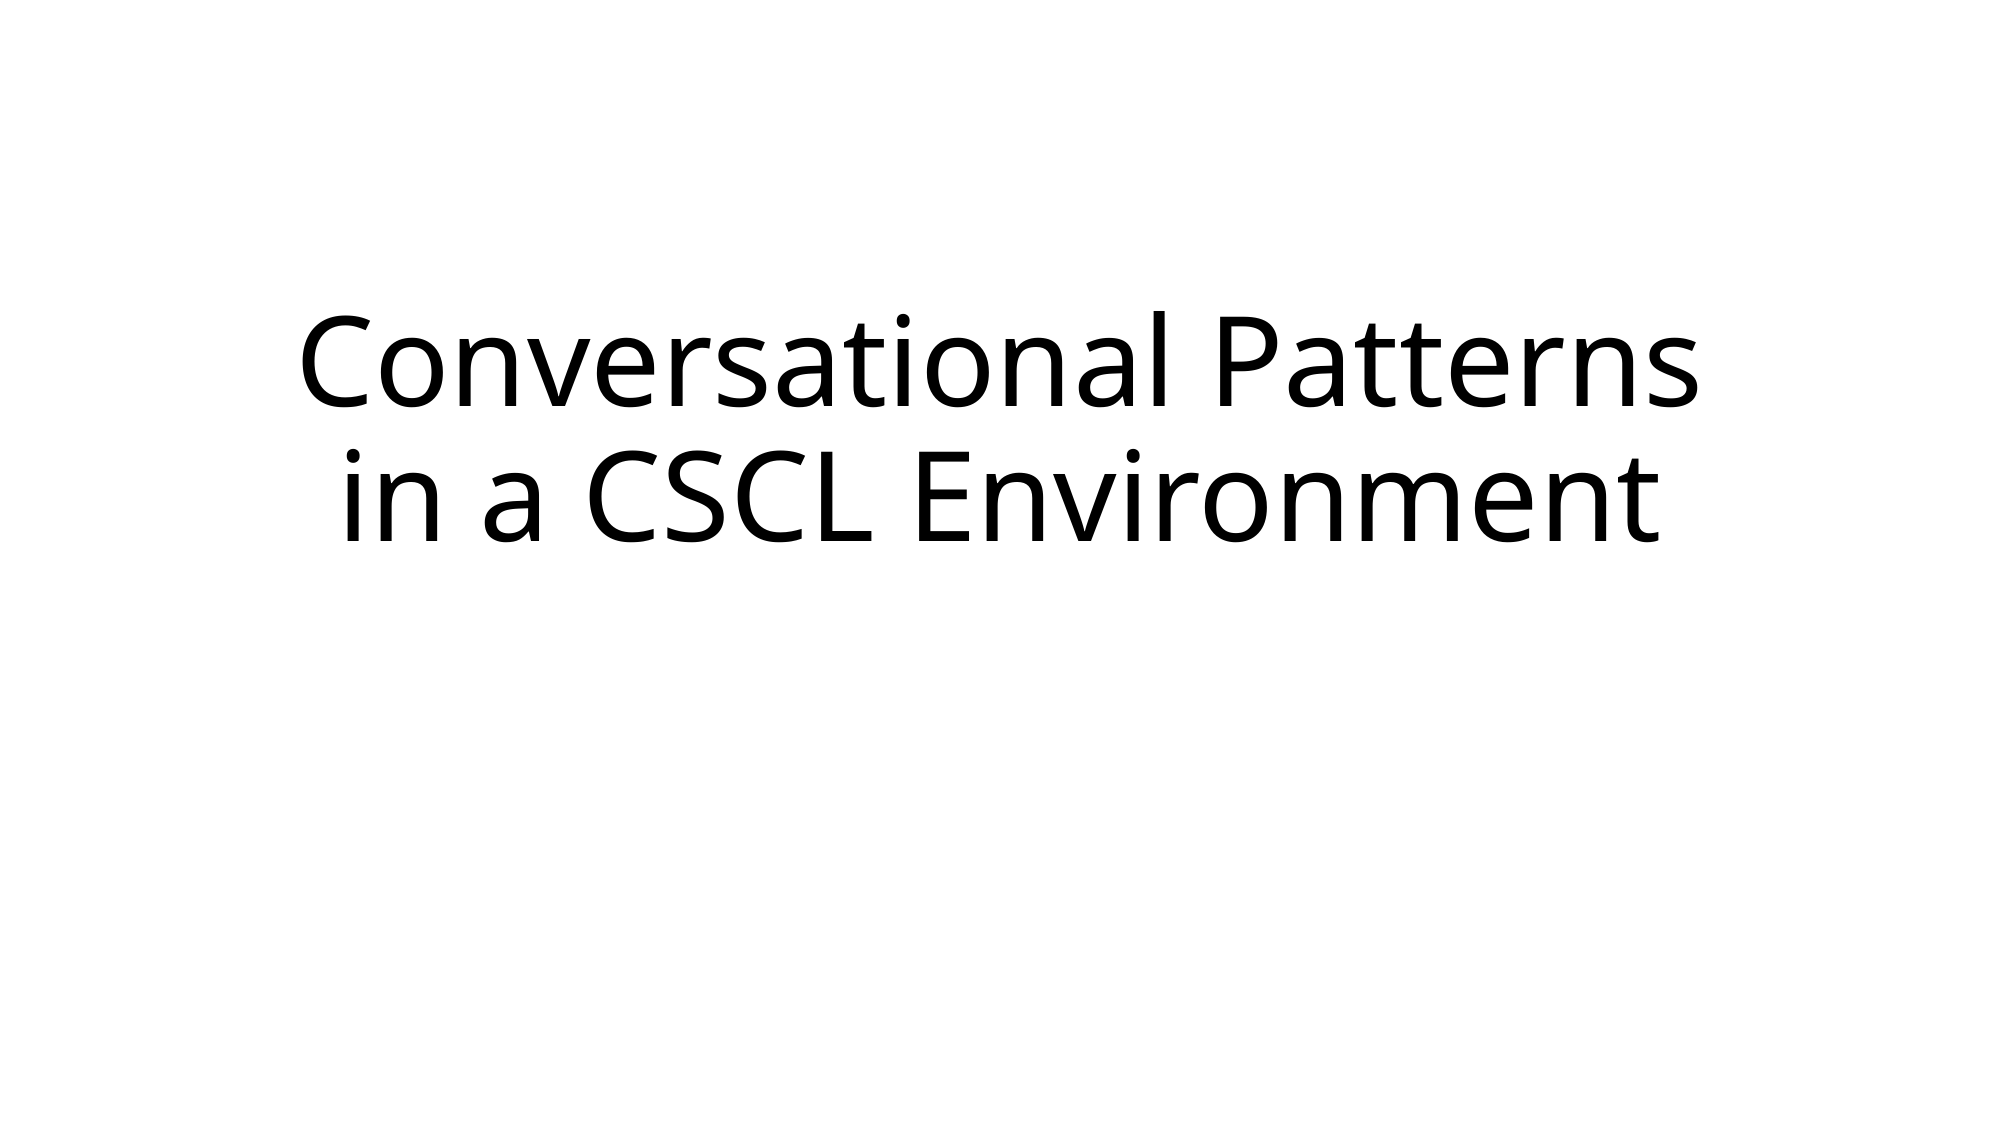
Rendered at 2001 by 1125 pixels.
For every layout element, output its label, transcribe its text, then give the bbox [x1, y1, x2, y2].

title Conversational Patterns in a CSCL Environment [249, 184, 1750, 576]
